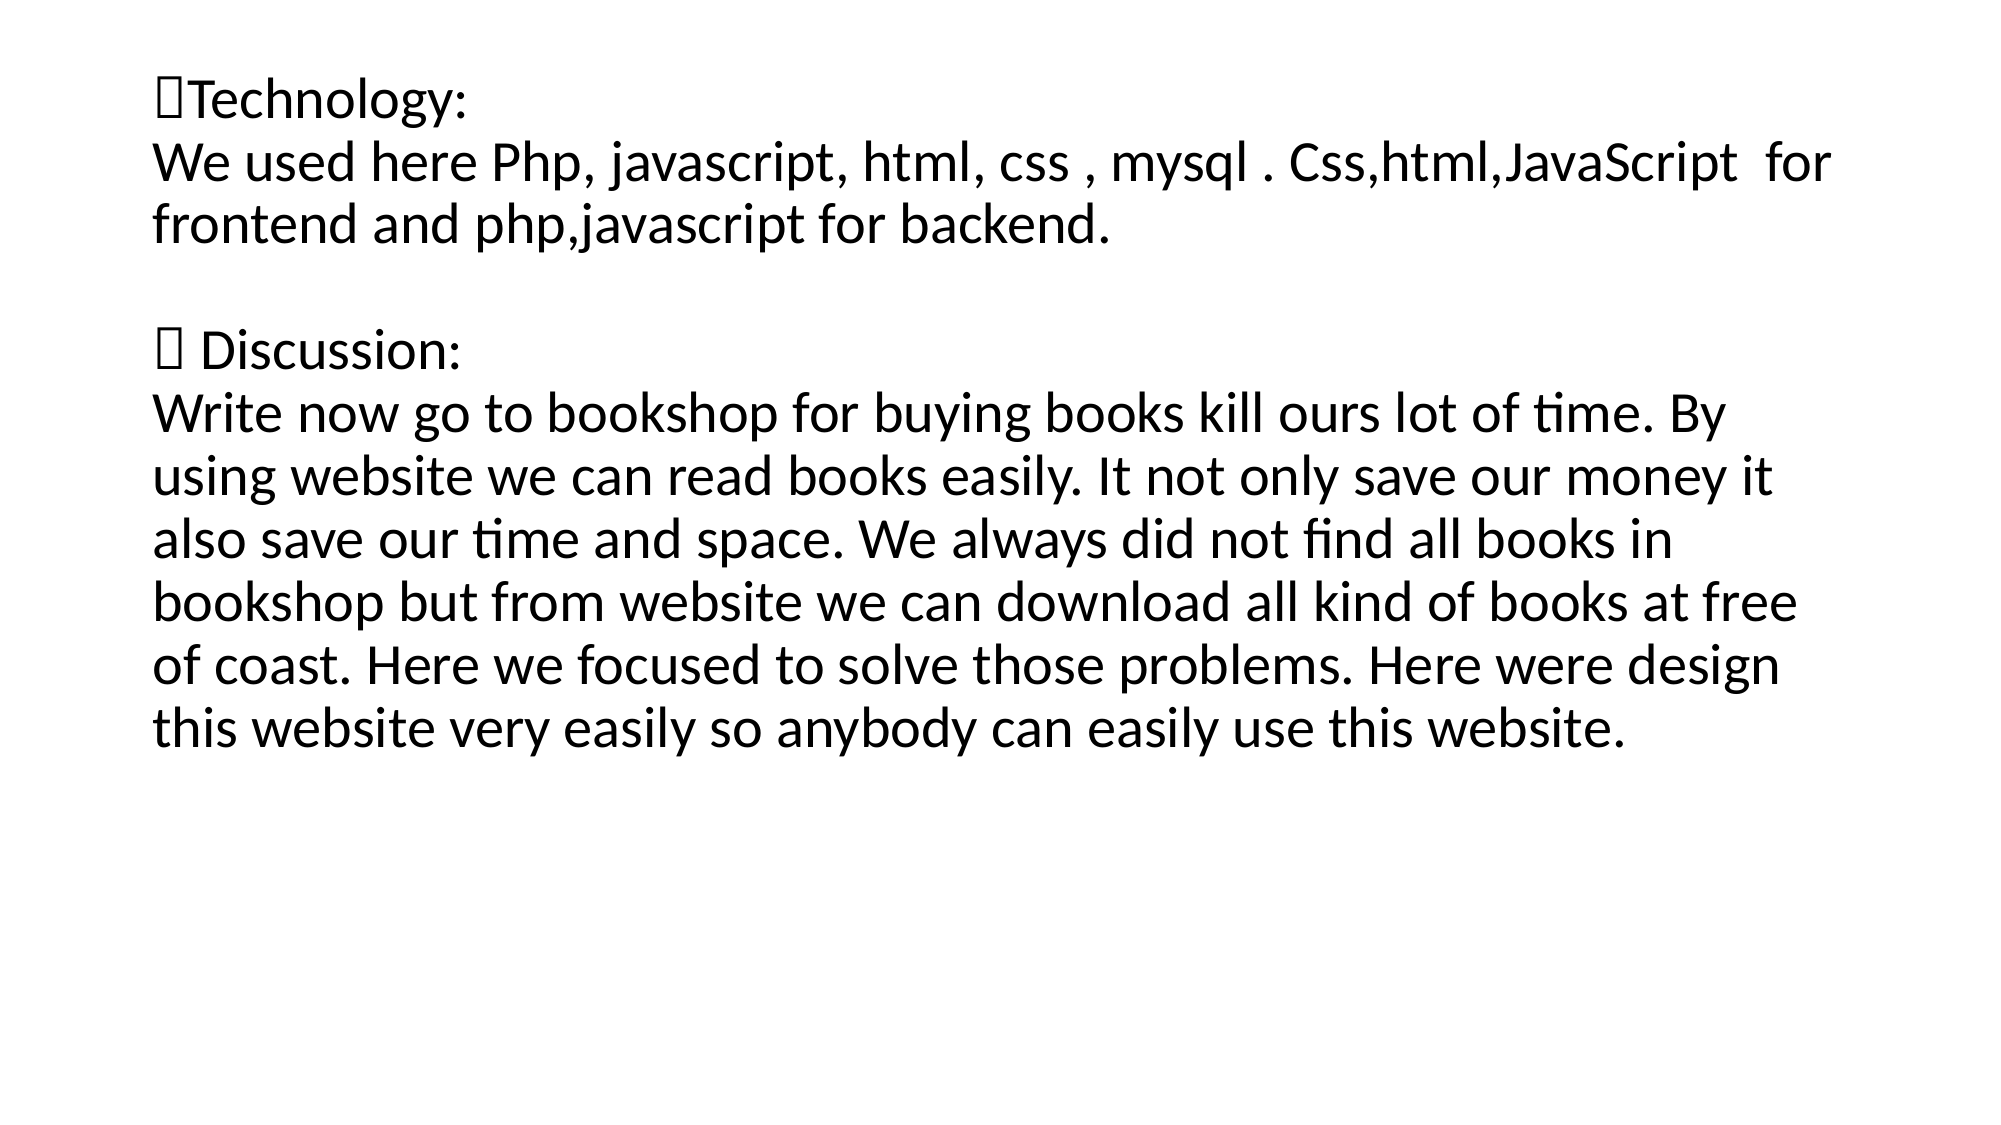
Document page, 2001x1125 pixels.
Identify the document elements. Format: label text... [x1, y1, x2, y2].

list Technology: We used here Php, javascript, html, css , mysql . Css,html,JavaScript for frontend and php,javascript for backend.  Discussion: Write now go to bookshop for buying books kill ours lot of time. By using website we can read books easily. It not only save our money it also save our time and space. We always did not find all books in bookshop but from website we can download all kind of books at free of coast. Here we focused to solve those problems. Here were design this website very easily so anybody can easily use this website. [137, 60, 1863, 1014]
